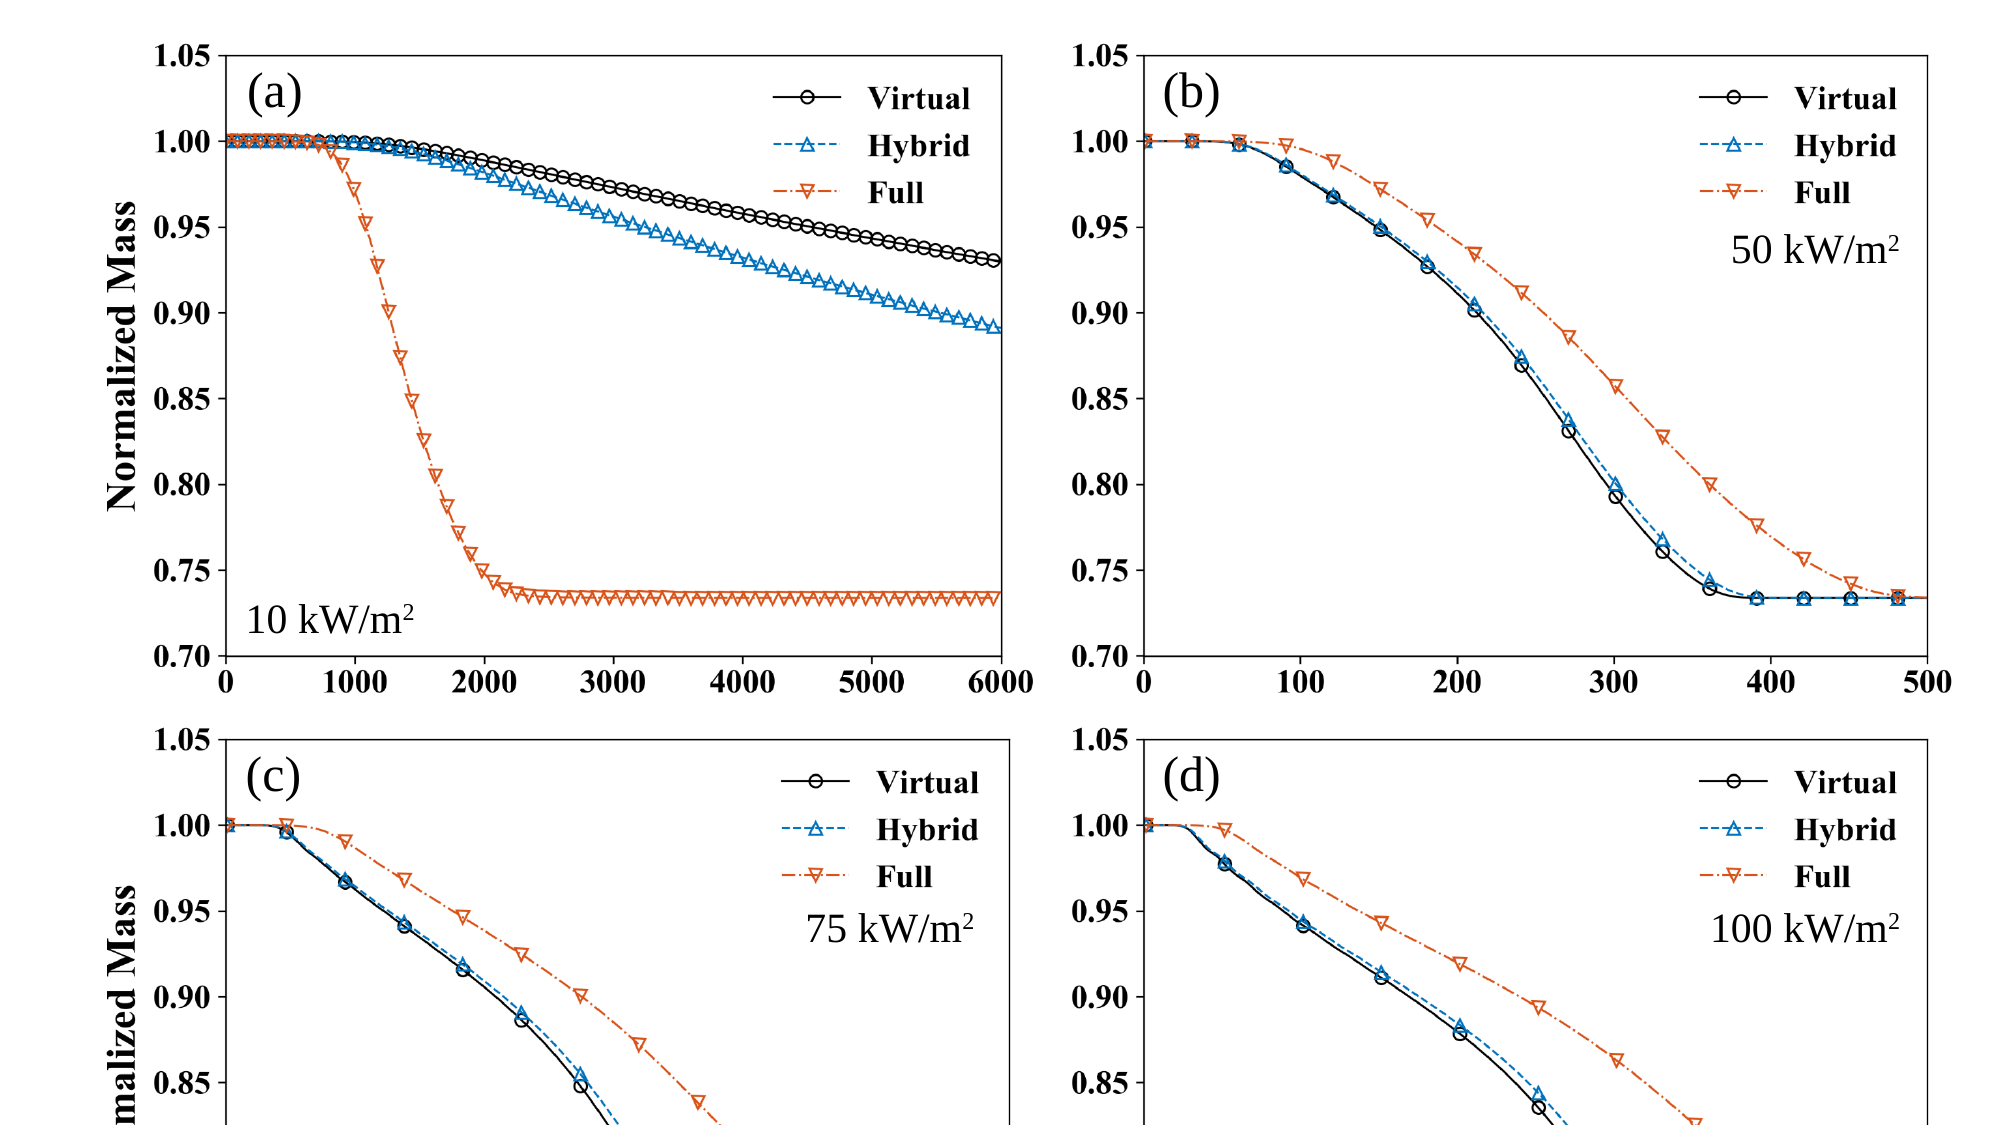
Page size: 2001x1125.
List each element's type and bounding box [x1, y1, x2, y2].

text_box [81, 21, 1975, 1125]
